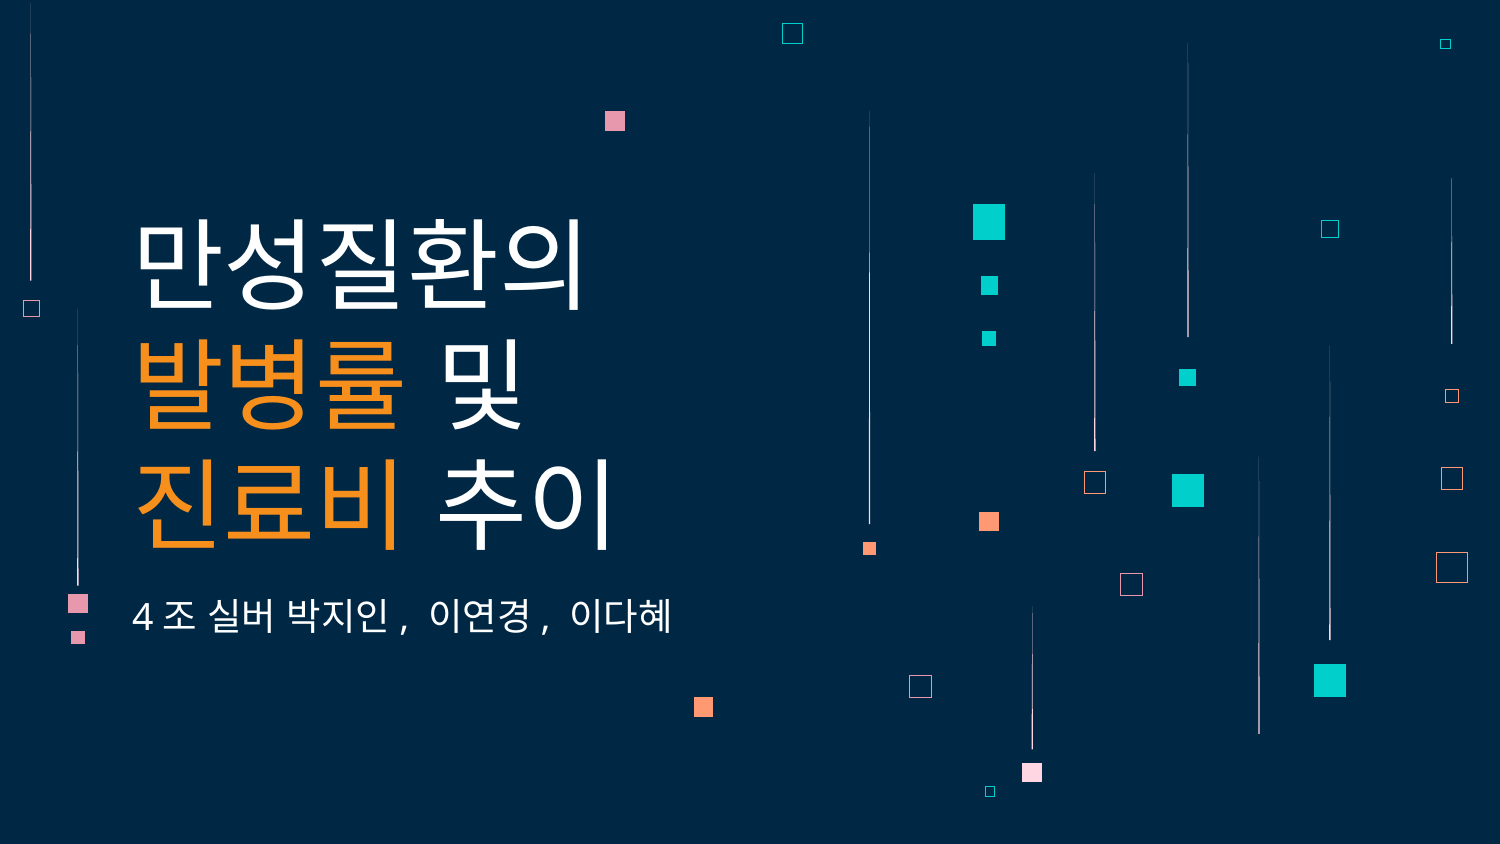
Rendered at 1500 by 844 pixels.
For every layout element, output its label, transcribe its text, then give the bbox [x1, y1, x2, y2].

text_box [972, 203, 1006, 347]
title 만성질환의 발병률 및 진료비 추이 [116, 187, 813, 577]
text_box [1171, 42, 1205, 508]
text_box [605, 110, 625, 131]
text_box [1083, 172, 1107, 494]
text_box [1313, 345, 1347, 698]
text_box [979, 511, 999, 532]
text_box [693, 696, 714, 717]
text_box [862, 110, 877, 556]
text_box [1022, 606, 1043, 783]
subtitle 4조 실버 박지인, 이연경, 이다혜 [116, 577, 813, 656]
